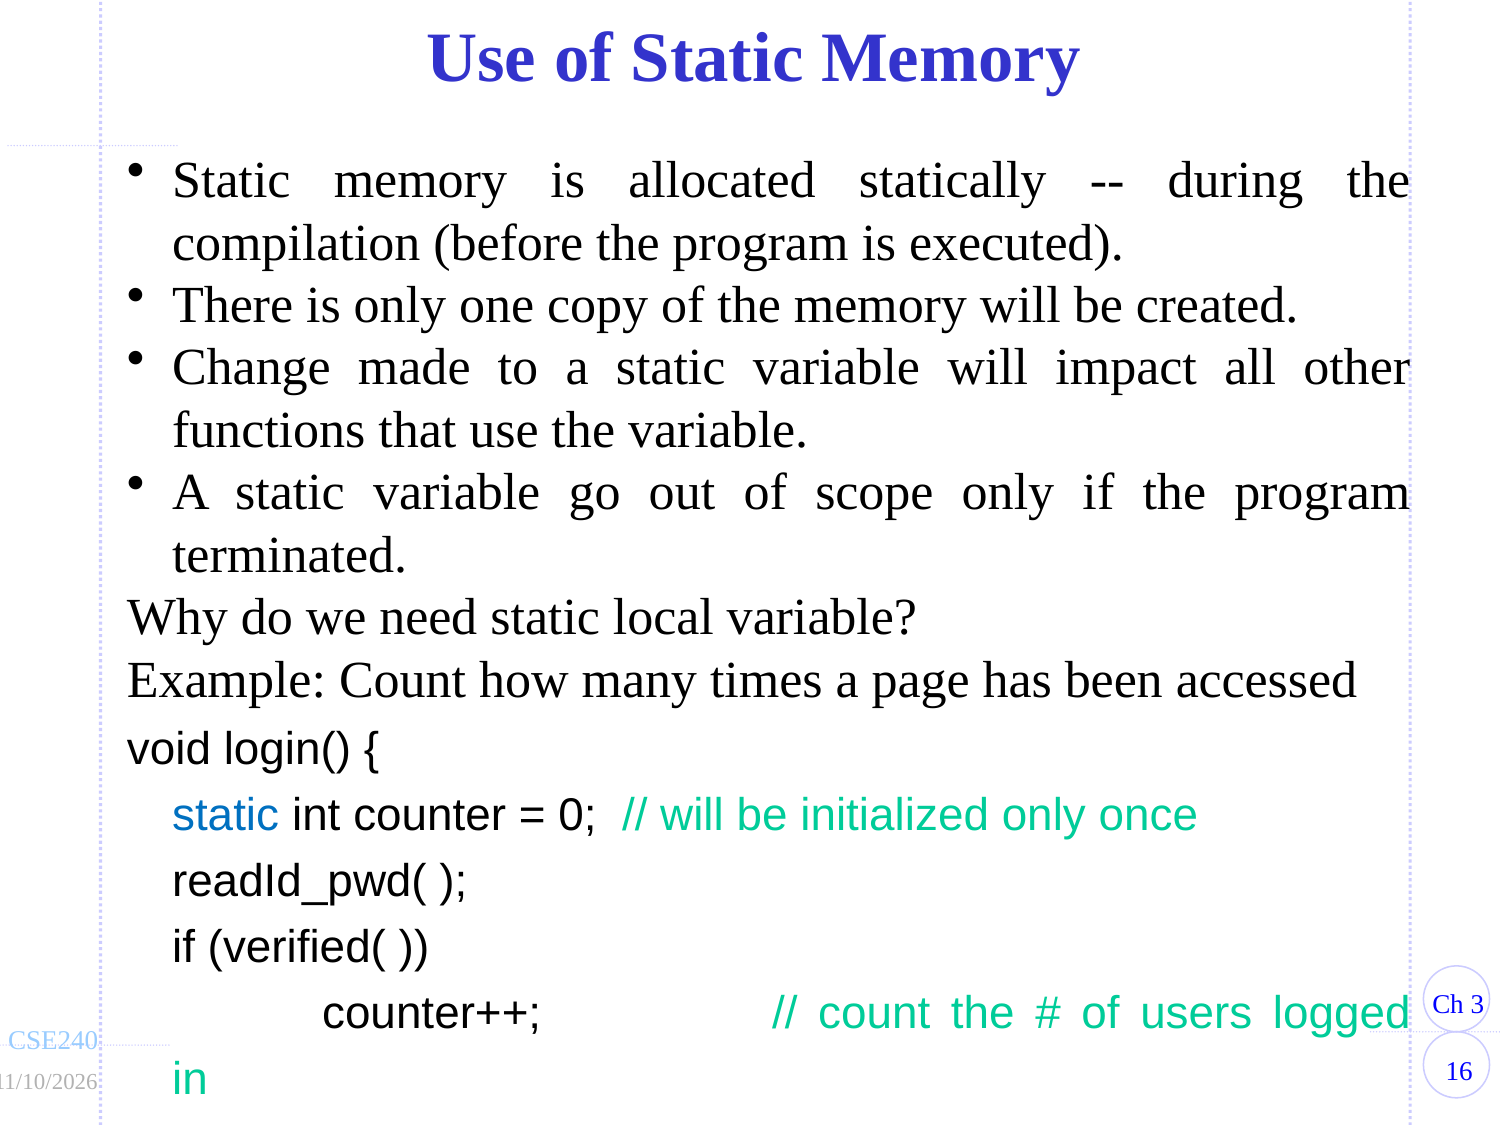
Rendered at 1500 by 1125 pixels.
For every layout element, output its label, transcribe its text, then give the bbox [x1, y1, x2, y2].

text_box Use of Static Memory [92, 6, 1416, 113]
text_box Static memory is allocated statically -- during the compilation (before the program is executed). There is only one copy of the memory will be created. Change made to a static variable will impact all other functions that use the variable. A static variable go out of scope only if the program terminated. Why do we need static local variable? Example: Count how many times a page has been accessed void login() { static int counter = 0; // will be initialized only once readId_pwd( ); if (verified( )) counter++; // count the # of users logged in } [99, 137, 1427, 1125]
